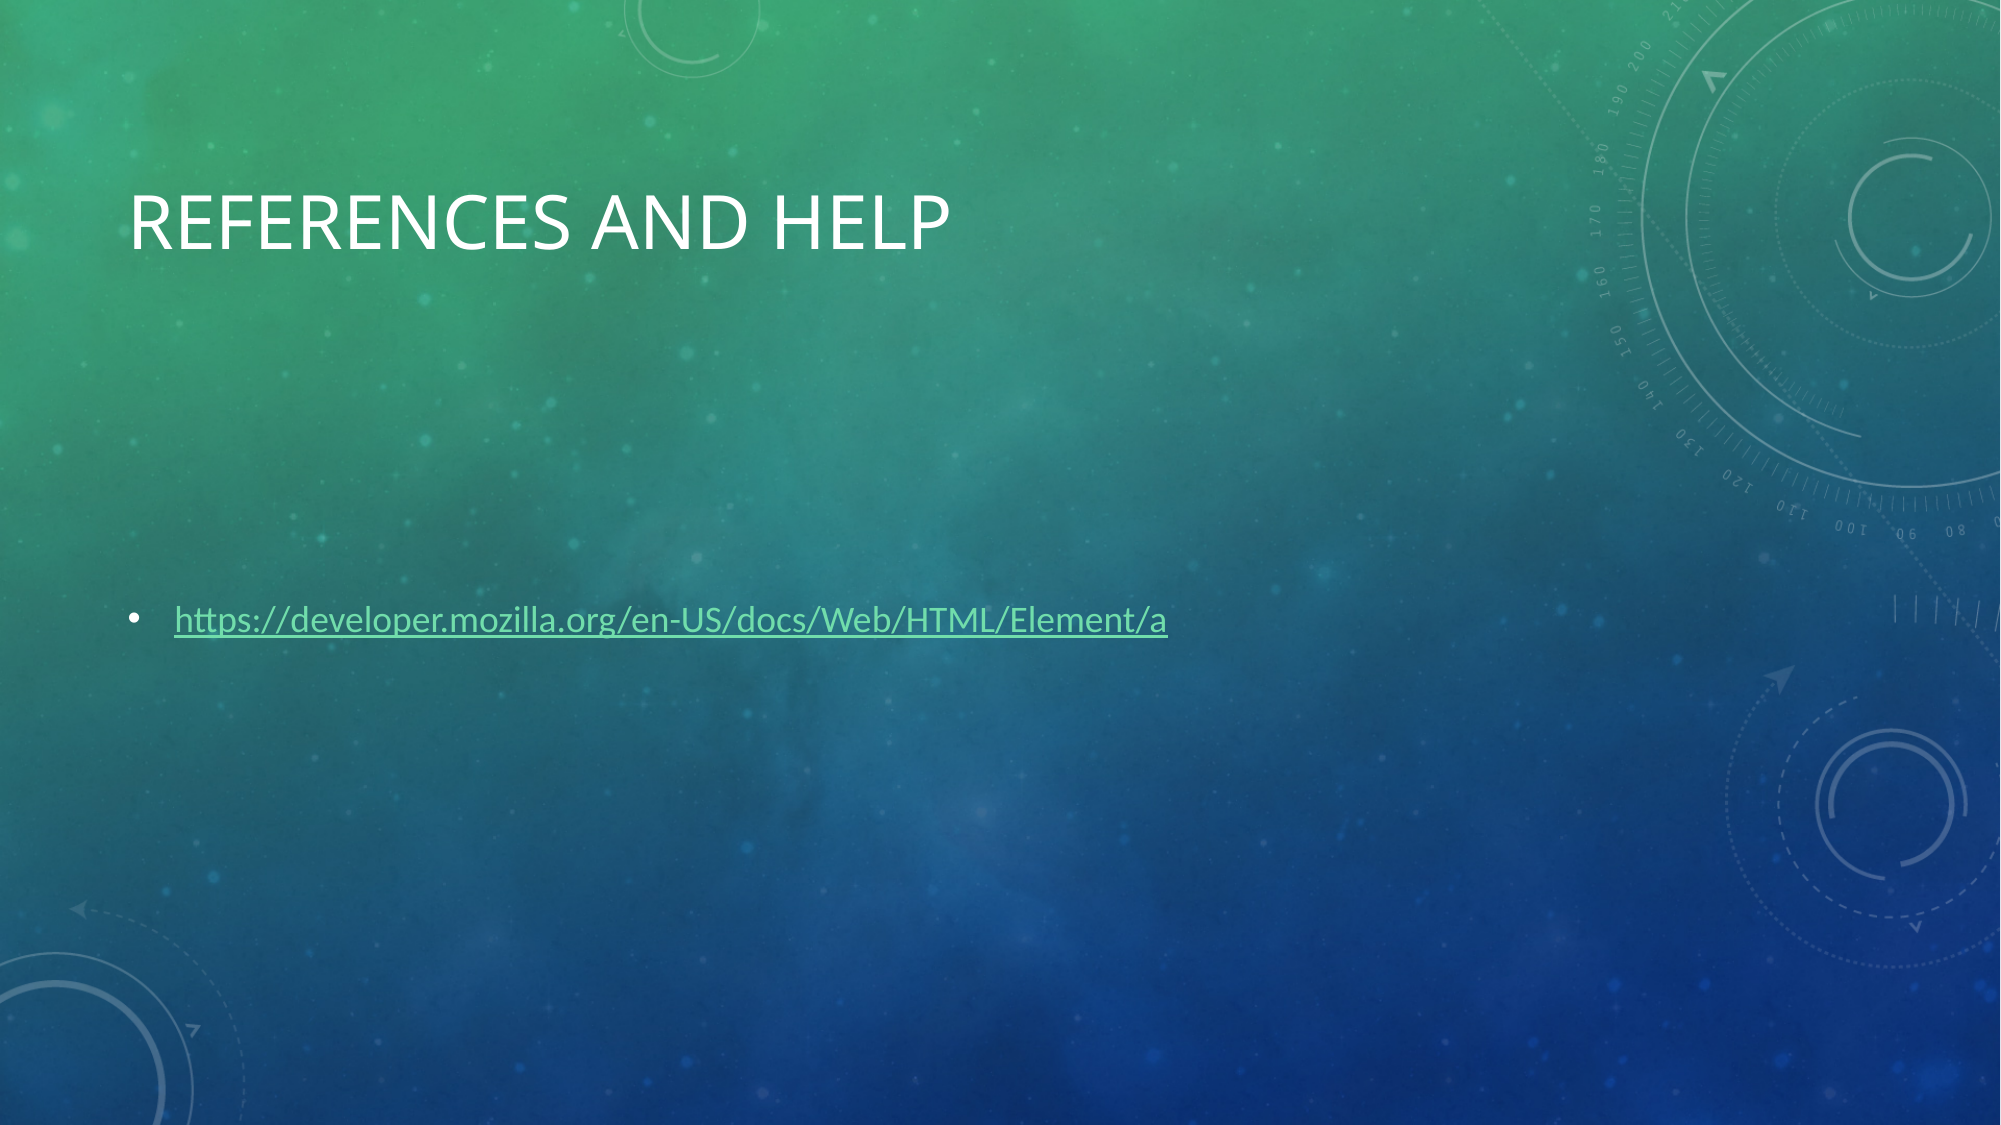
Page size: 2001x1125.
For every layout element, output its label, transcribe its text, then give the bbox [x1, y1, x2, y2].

title References and help [112, 99, 1775, 339]
picture [0, 0, 2001, 1125]
list https://developer.mozilla.org/en-US/docs/Web/HTML/Element/a [112, 351, 1775, 950]
